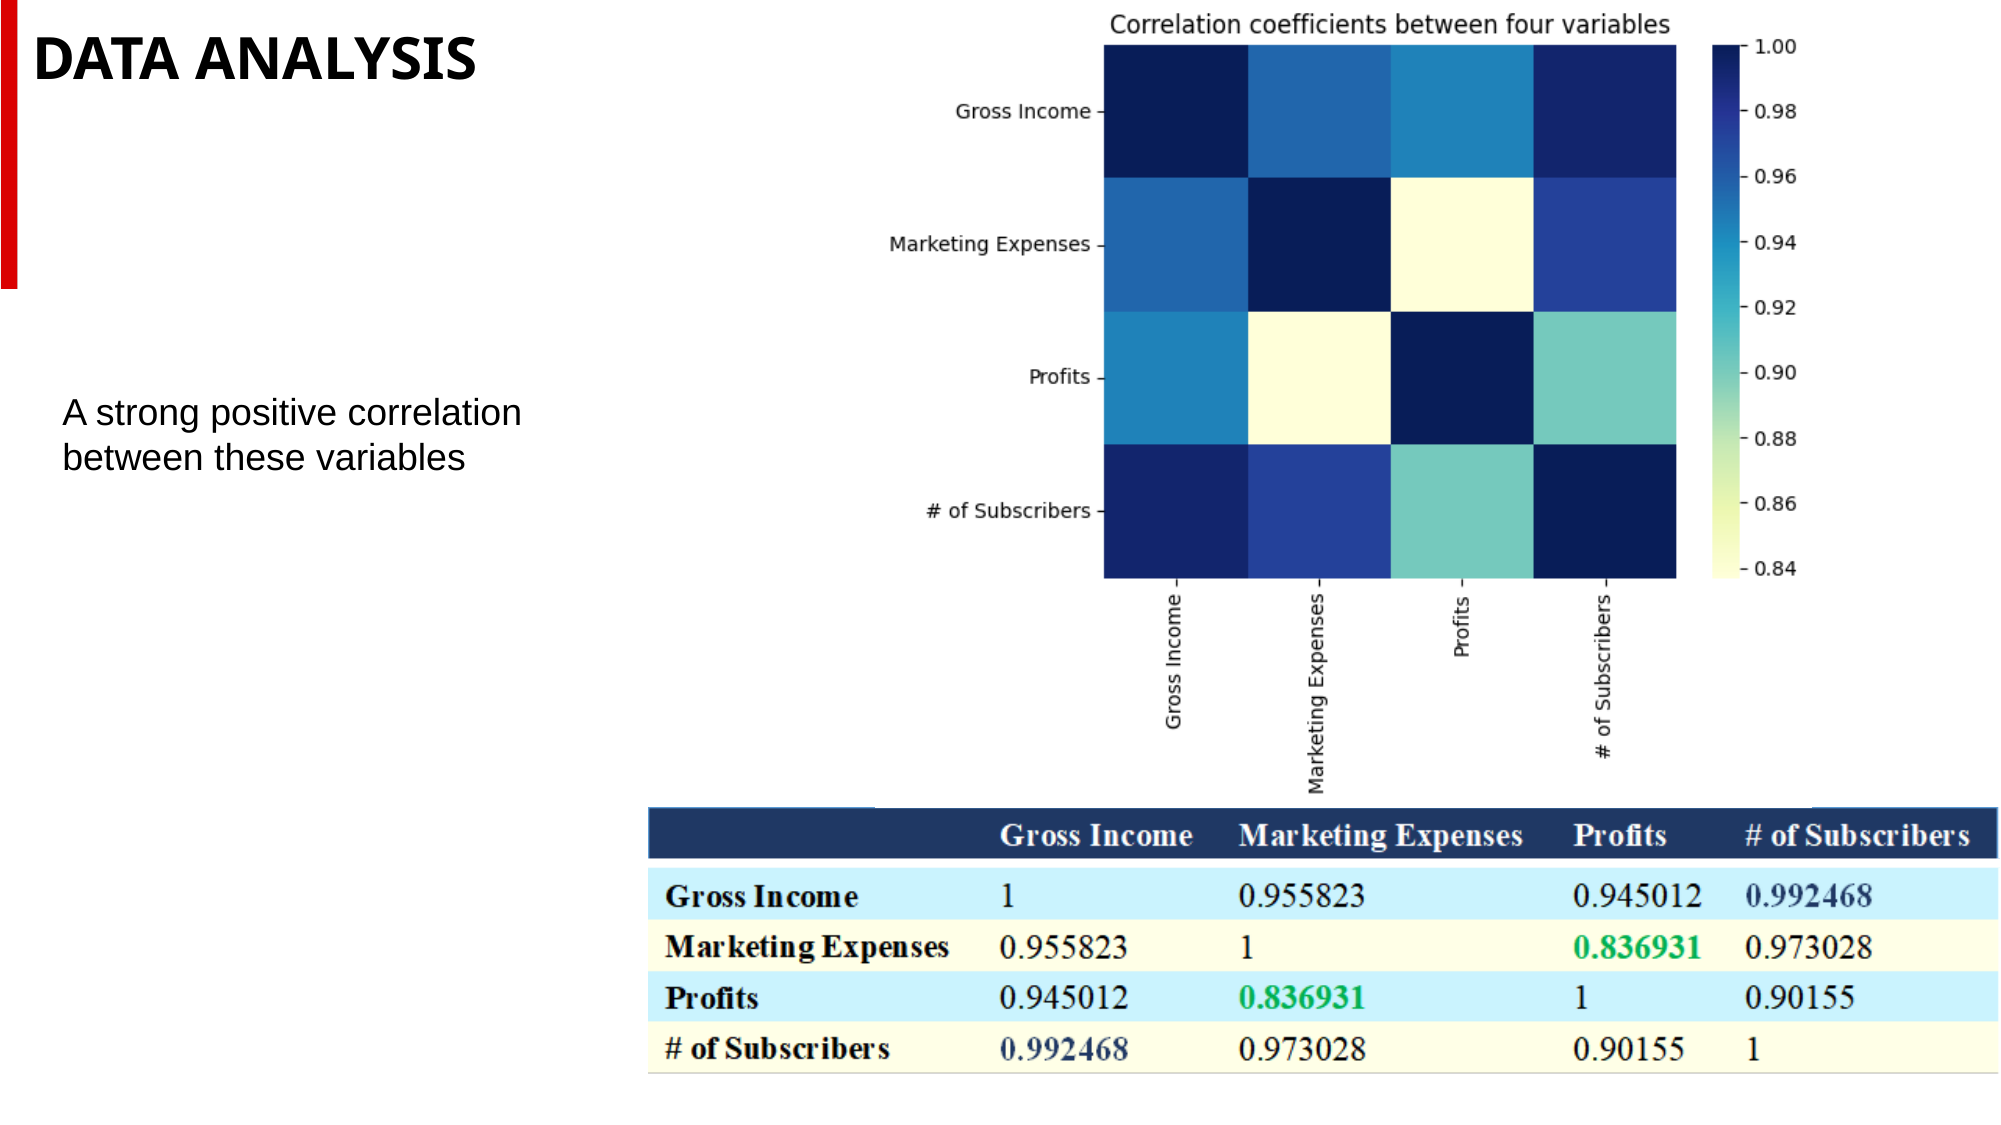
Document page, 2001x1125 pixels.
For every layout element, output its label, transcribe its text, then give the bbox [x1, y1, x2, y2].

text_box DATA ANALYSIS [21, 13, 563, 144]
text_box A strong positive correlation between these variables [47, 372, 687, 493]
picture [648, 0, 2000, 1125]
picture [0, 0, 18, 290]
